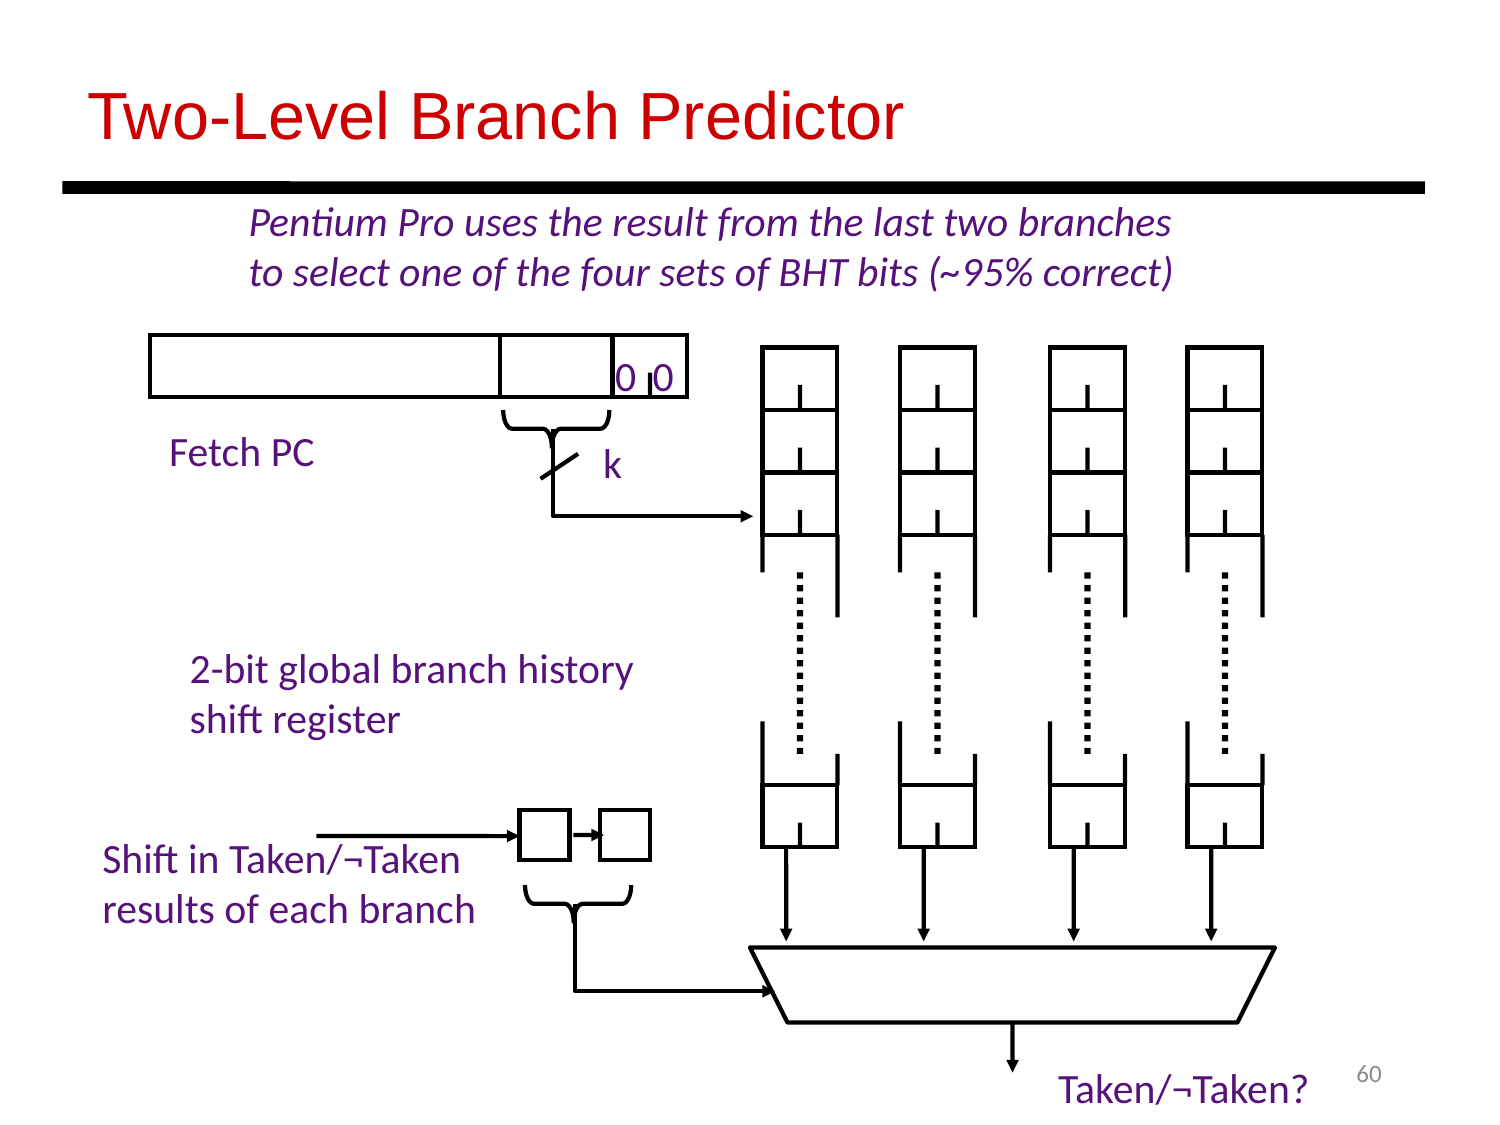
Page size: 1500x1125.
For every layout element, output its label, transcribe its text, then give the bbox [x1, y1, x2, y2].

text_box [1049, 347, 1126, 942]
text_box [899, 347, 975, 942]
text_box [519, 810, 570, 861]
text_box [149, 334, 754, 517]
text_box Two-Level Branch Predictor [72, 65, 1389, 160]
text_box [749, 947, 1275, 1023]
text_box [762, 347, 838, 942]
text_box [1006, 1022, 1019, 1073]
slide_number 60 [1059, 1042, 1397, 1103]
text_box [600, 810, 650, 861]
text_box Pentium Pro uses the result from the last two branches to select one of the four sets of BHT bits (~95% correct) [233, 187, 1190, 302]
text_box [1187, 347, 1263, 942]
text_box Shift in Taken/¬Taken results of each branch [87, 824, 553, 940]
text_box [573, 828, 604, 842]
text_box [553, 885, 632, 923]
text_box [575, 903, 776, 998]
text_box 2-bit global branch history shift register [174, 634, 713, 750]
text_box Taken/¬Taken? [1043, 1054, 1325, 1120]
